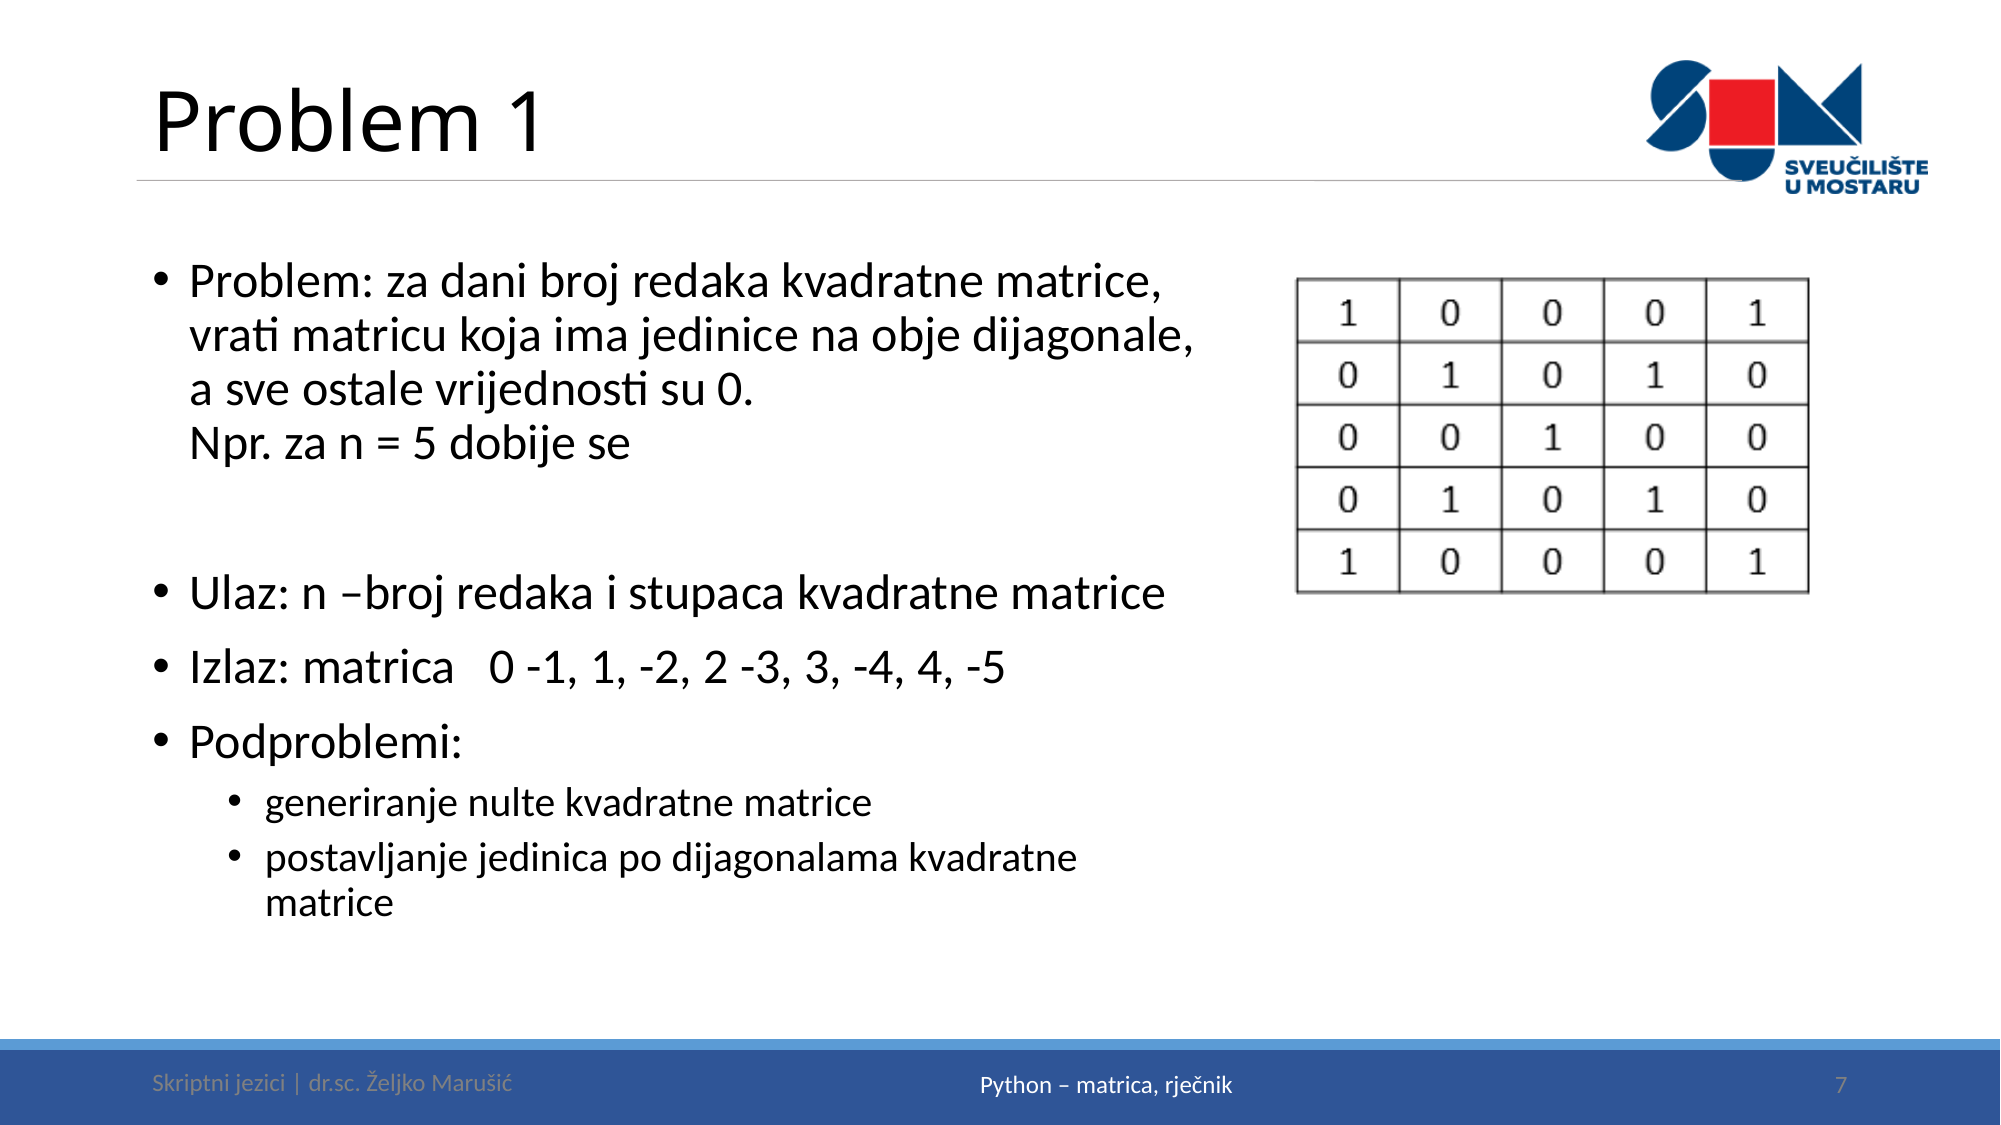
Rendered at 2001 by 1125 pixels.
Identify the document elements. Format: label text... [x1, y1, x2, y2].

picture [1293, 270, 1820, 607]
list Problem: za dani broj redaka kvadratne matrice, vrati matricu koja ima jedinice na obje dijagonale, a sve ostale vrijednosti su 0. Npr. za n = 5 dobije se Ulaz: n –broj redaka i stupaca kvadratne matrice Izlaz: matrica 0 -1, 1, -2, 2 -3, 3, -4, 4, -5 Podproblemi: generiranje nulte kvadratne matrice postavljanje jedinica po dijagonalama kvadratne matrice [137, 246, 1227, 1014]
slide_number 7 [1677, 1053, 1863, 1114]
picture [1647, 60, 1928, 194]
title Problem 1 [137, 44, 1647, 206]
footer Skriptni jezici | dr.sc. Željko Marušić [137, 1051, 897, 1112]
